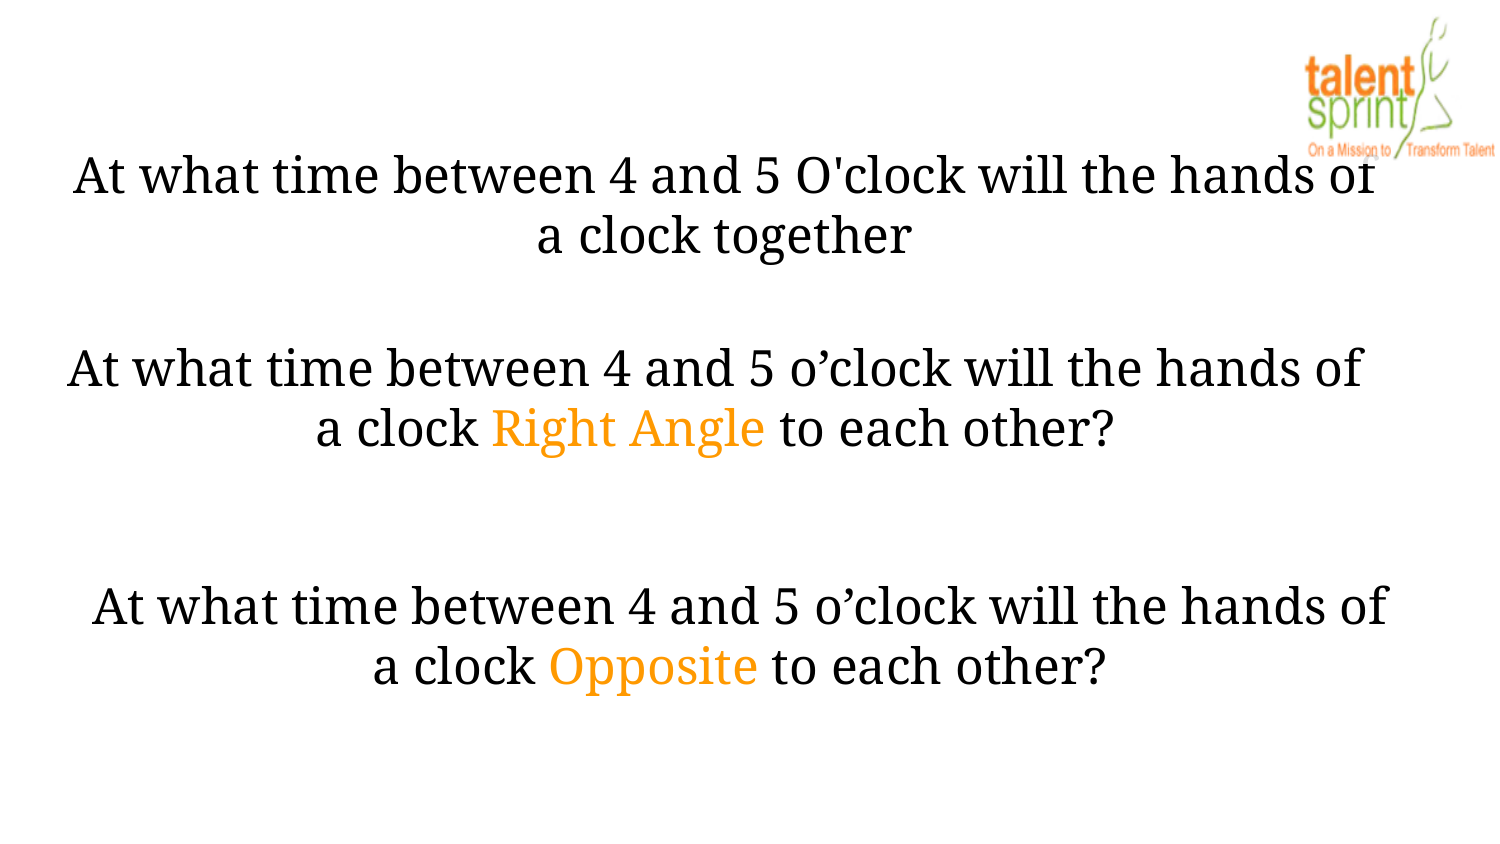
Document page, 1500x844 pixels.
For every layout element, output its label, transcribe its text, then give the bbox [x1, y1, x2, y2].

title At what time between 4 and 5 O'clock will the hands of a clock together [45, 74, 1405, 279]
title At what time between 4 and 5 o’clock will the hands of a clock Opposite to each other? [60, 581, 1420, 770]
title At what time between 4 and 5 o’clock will the hands of a clock Right Angle to each other? [35, 344, 1395, 532]
picture [1301, 12, 1500, 165]
